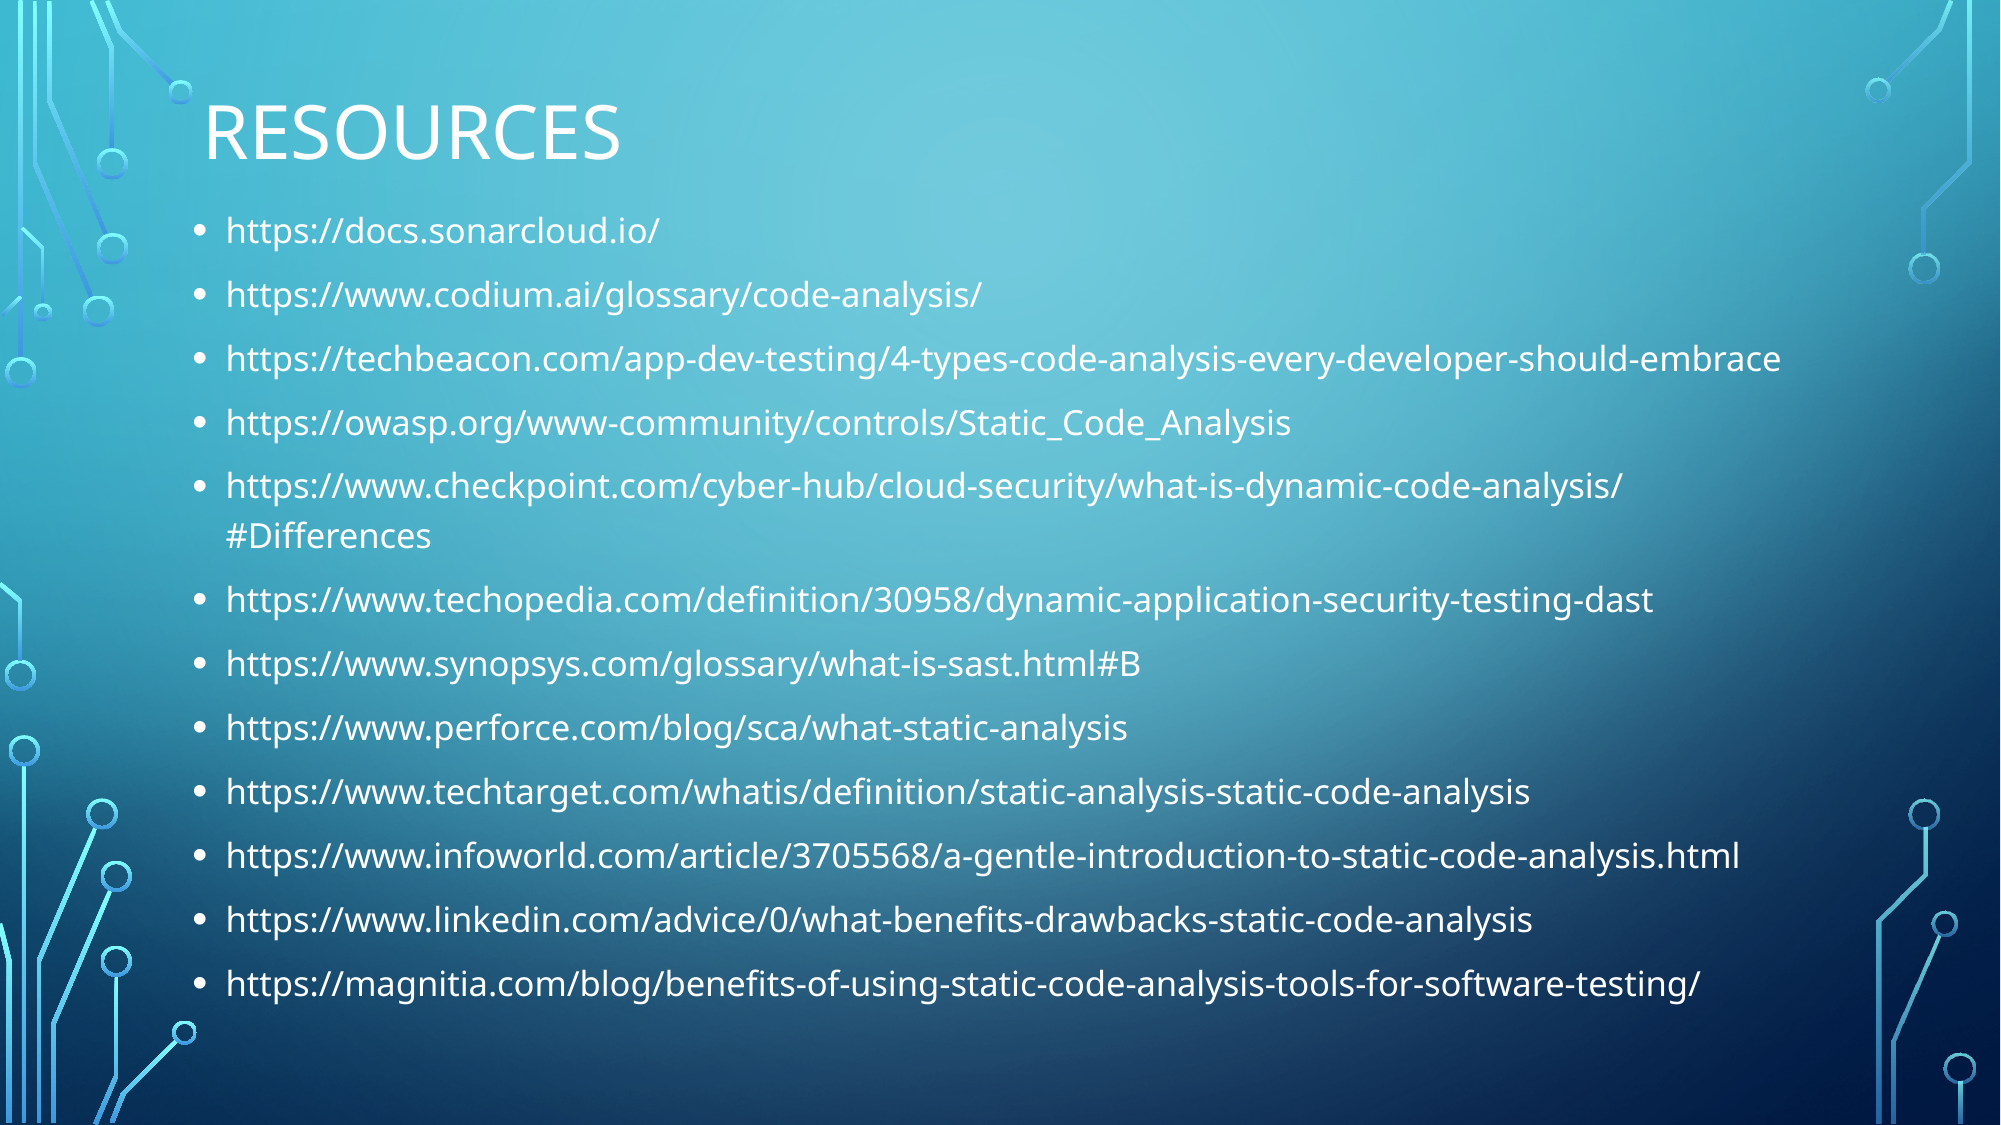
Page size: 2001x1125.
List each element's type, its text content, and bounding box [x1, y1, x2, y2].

list https://docs.sonarcloud.io/ https://www.codium.ai/glossary/code-analysis/ https://techbeacon.com/app-dev-testing/4-types-code-analysis-every-developer-should-embrace https://owasp.org/www-community/controls/Static_Code_Analysis https://www.checkpoint.com/cyber-hub/cloud-security/what-is-dynamic-code-analysis/#Differences https://www.techopedia.com/definition/30958/dynamic-application-security-testing-dast https://www.synopsys.com/glossary/what-is-sast.html#B https://www.perforce.com/blog/sca/what-static-analysis https://www.techtarget.com/whatis/definition/static-analysis-static-code-analysis https://www.infoworld.com/article/3705568/a-gentle-introduction-to-static-code-analysis.html https://www.linkedin.com/advice/0/what-benefits-drawbacks-static-code-analysis https://magnitia.com/blog/benefits-of-using-static-code-analysis-tools-for-software-testing/ [177, 192, 1803, 1096]
title Resources [187, 14, 1813, 257]
